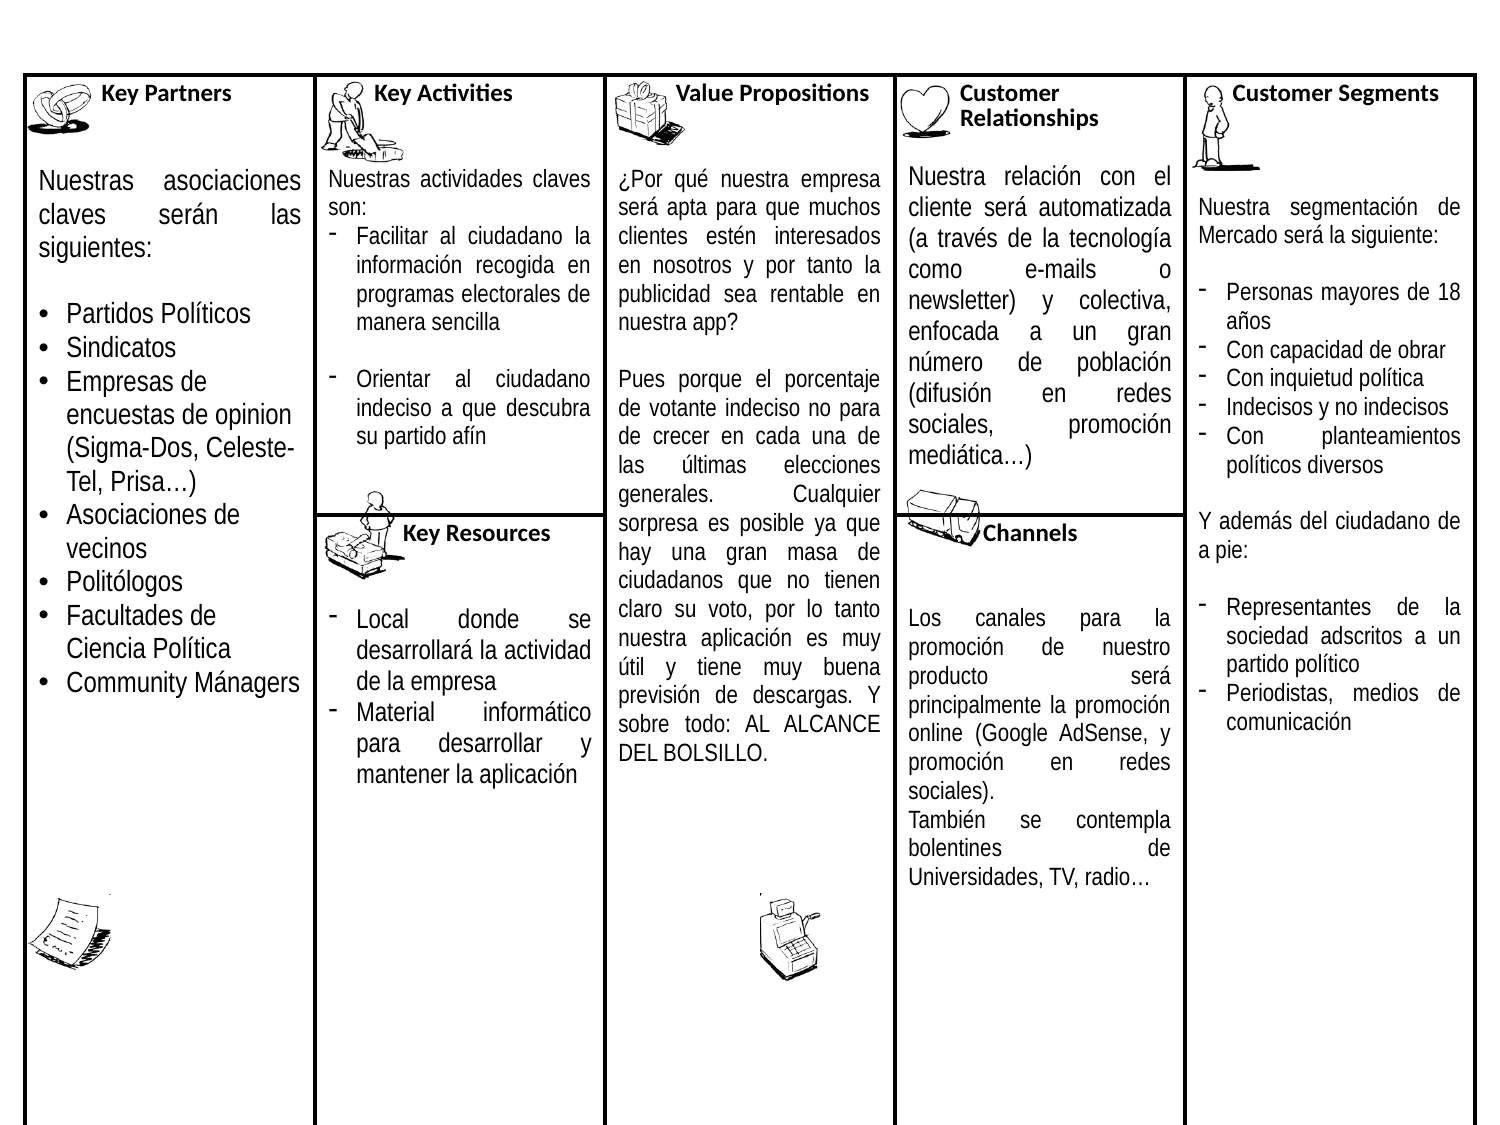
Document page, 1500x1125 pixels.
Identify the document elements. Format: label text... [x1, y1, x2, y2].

picture [1179, 76, 1272, 188]
table_header Value Propositions ¿Por qué nuestra empresa será apta para que muchos clientes estén interesados en nosotros y por tanto la publicidad sea rentable en nuestra app? Pues porque el porcentaje de votante indeciso no para de crecer en cada una de las últimas elecciones generales. Cualquier sorpresa es posible ya que hay una gran masa de ciudadanos que no tienen claro su voto, por lo tanto nuestra aplicación es muy útil y tiene muy buena previsión de descargas. Y sobre todo: AL ALCANCE DEL BOLSILLO. [607, 77, 893, 1125]
table_cell Key Resources Local donde se desarrollará la actividad de la empresa Material informático para desarrollar y mantener la aplicación [317, 517, 603, 1125]
picture [882, 57, 975, 152]
picture [314, 483, 426, 582]
picture [606, 67, 691, 155]
picture [291, 59, 418, 178]
table_header Customer Segments Nuestra segmentación de Mercado será la siguiente: Personas mayores de 18 años Con capacidad de obrar Con inquietud política Indecisos y no indecisos Con planteamientos políticos diversos Y además del ciudadano de a pie: Representantes de la sociedad adscritos a un partido político Periodistas, medios de comunicación [1187, 77, 1473, 1125]
picture [902, 467, 985, 553]
table_header Customer Relationships Nuestra relación con el cliente será automatizada (a través de la tecnología como e-mails o newsletter) y colectiva, enfocada a un gran número de población (difusión en redes sociales, promoción mediática…) [897, 77, 1183, 513]
picture [19, 62, 99, 145]
table_cell Channels Los canales para la promoción de nuestro producto será principalmente la promoción online (Google AdSense, y promoción en redes sociales). También se contempla bolentines de Universidades, TV, radio… [897, 517, 1183, 1125]
picture [759, 893, 835, 988]
table_header Key Partners Nuestras asociaciones claves serán las siguientes: Partidos Políticos Sindicatos Empresas de encuestas de opinion (Sigma-Dos, Celeste-Tel, Prisa…) Asociaciones de vecinos Politólogos Facultades de Ciencia Política Community Mánagers [27, 77, 313, 1125]
picture [22, 894, 111, 980]
table_header Key Activities Nuestras actividades claves son: Facilitar al ciudadano la información recogida en programas electorales de manera sencilla Orientar al ciudadano indeciso a que descubra su partido afín [317, 77, 603, 513]
